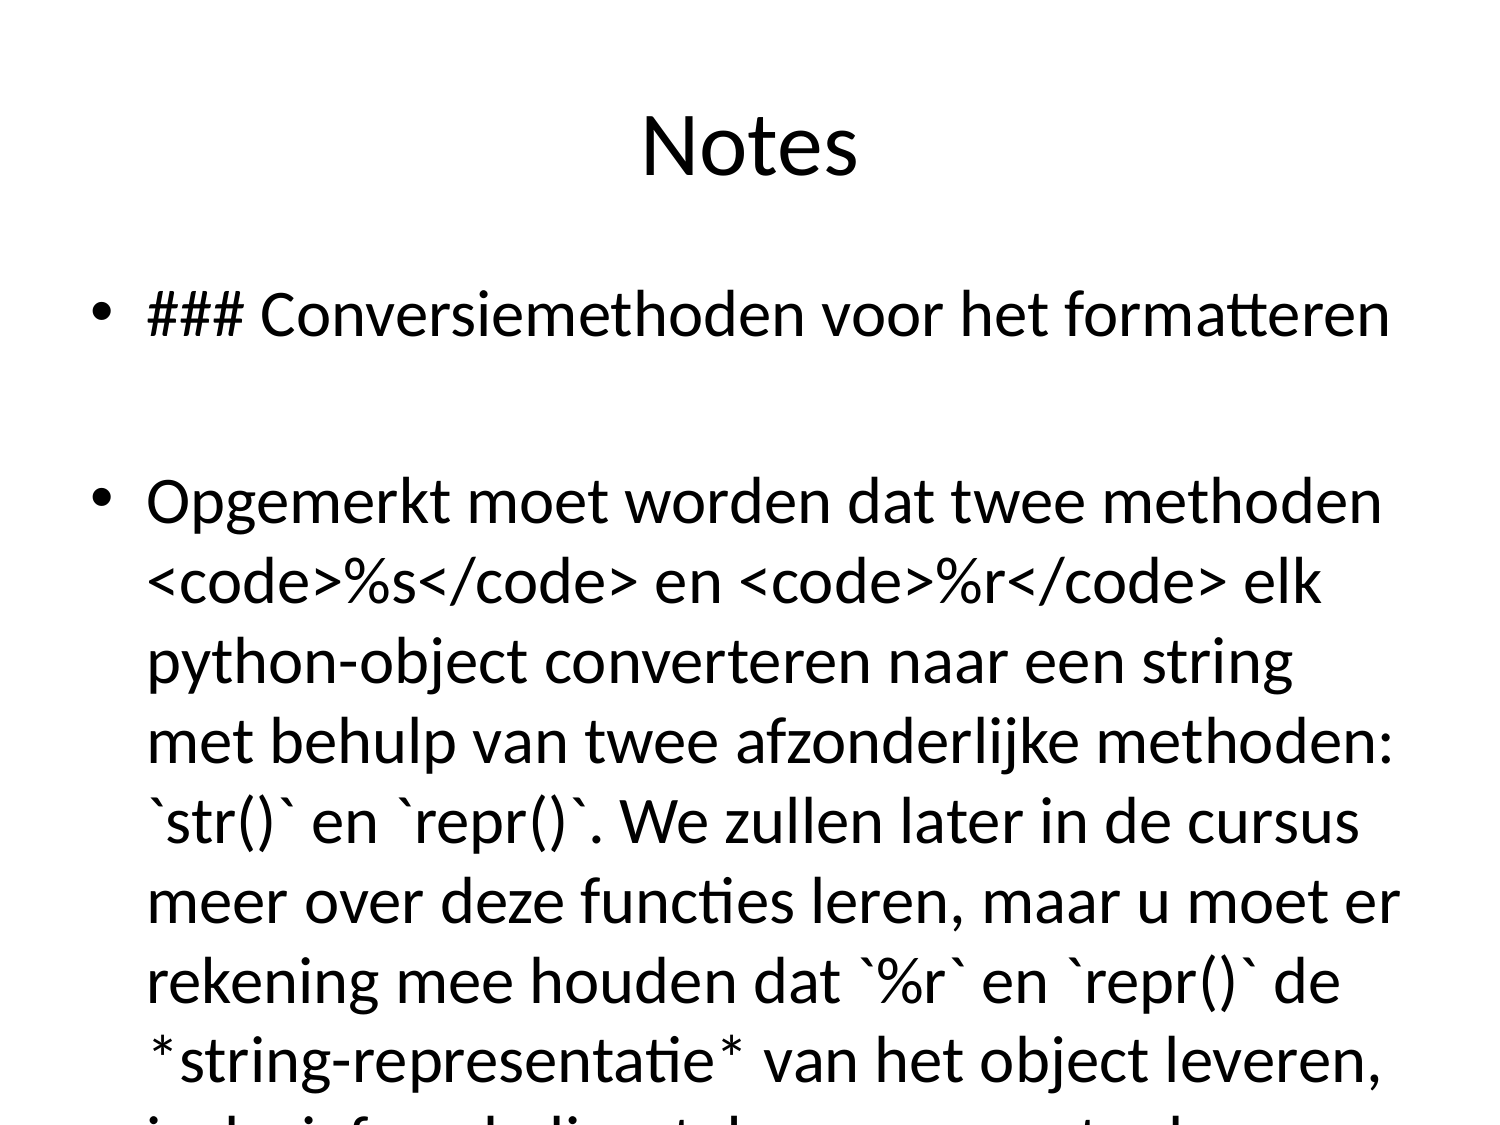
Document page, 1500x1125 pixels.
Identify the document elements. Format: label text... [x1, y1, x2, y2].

title Notes [75, 45, 1425, 233]
list ### Conversiemethoden voor het formatteren Opgemerkt moet worden dat twee methoden <code>%s</code> en <code>%r</code> elk python-object converteren naar een string met behulp van twee afzonderlijke methoden: `str()` en `repr()`. We zullen later in de cursus meer over deze functies leren, maar u moet er rekening mee houden dat `%r` en `repr()` de *string-representatie* van het object leveren, inclusief aanhalingstekens en eventuele escape-tekens. [75, 262, 1425, 1005]
